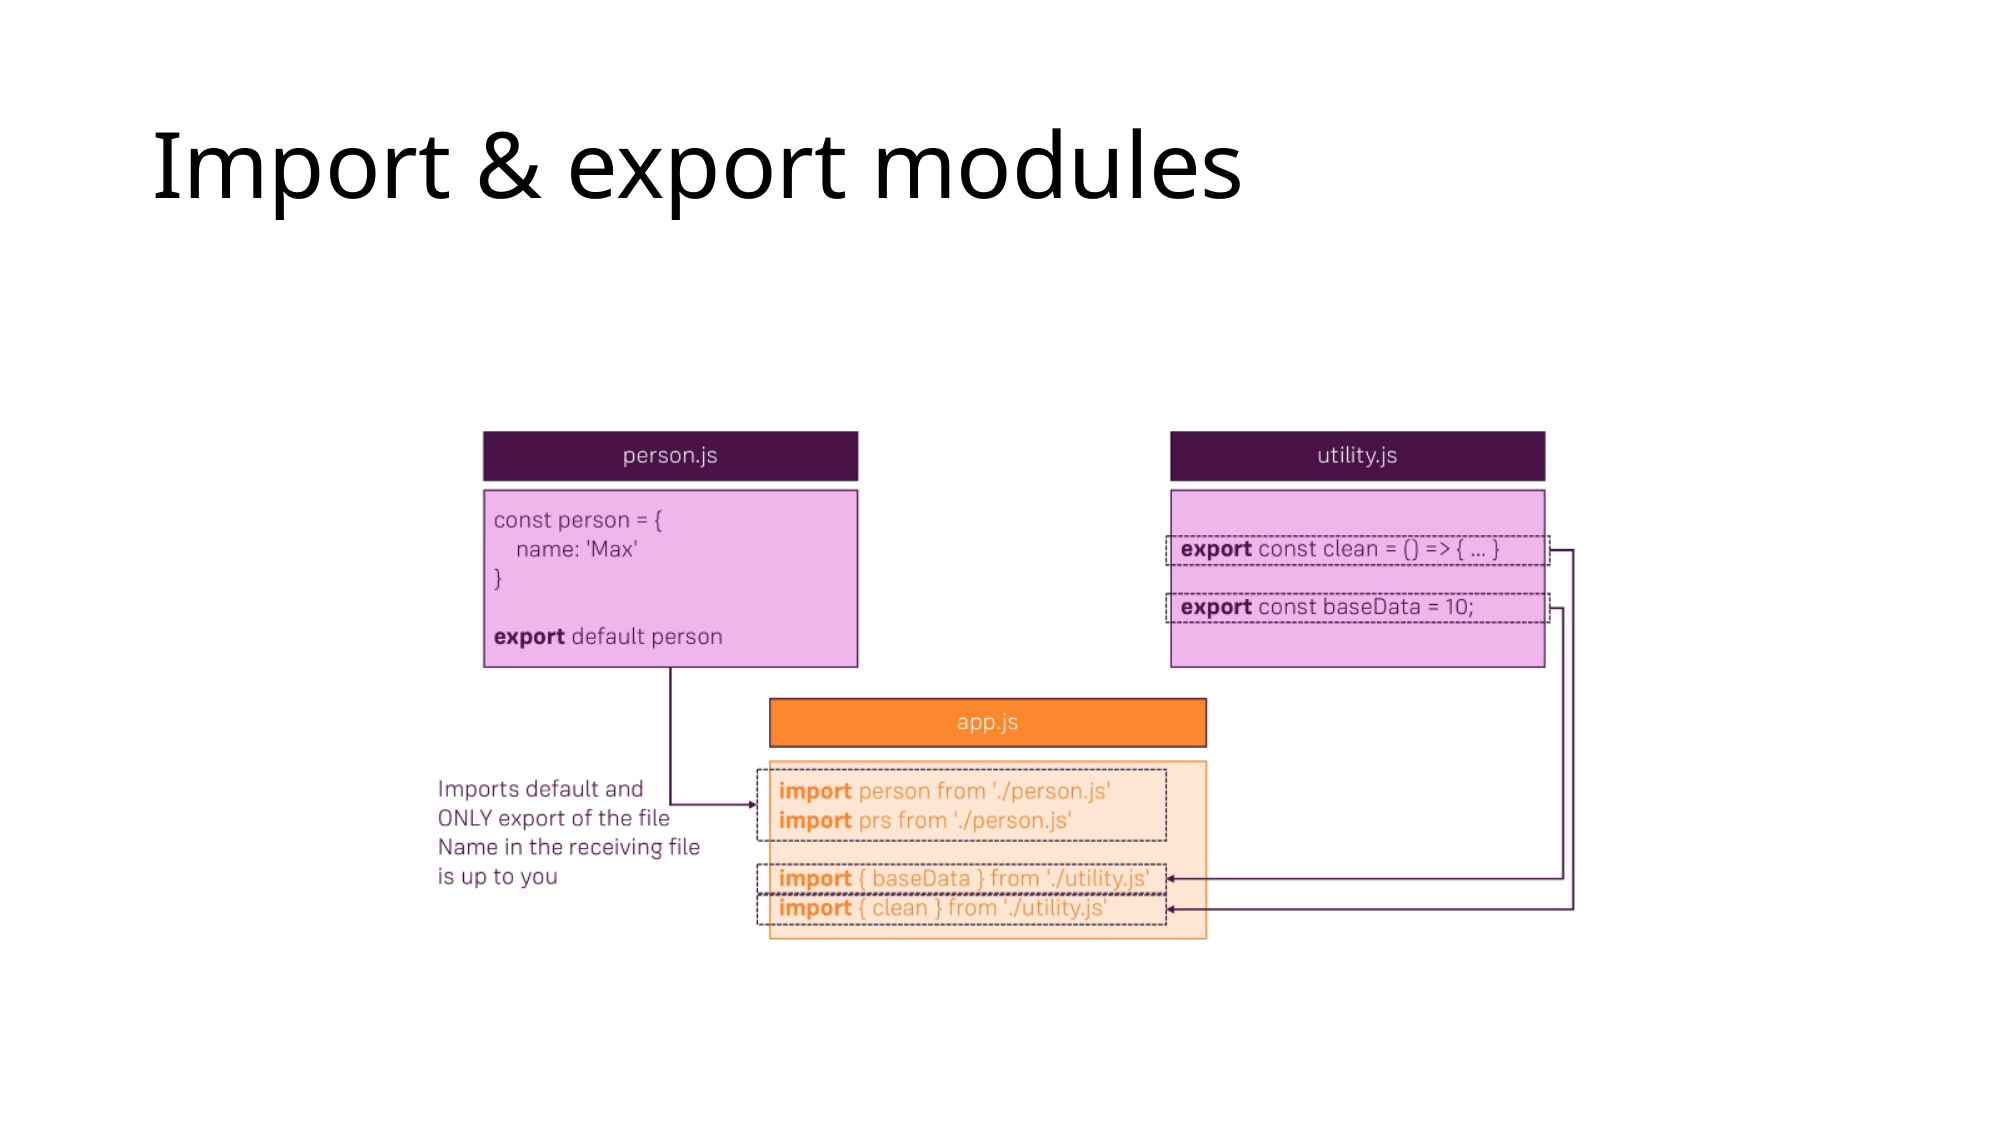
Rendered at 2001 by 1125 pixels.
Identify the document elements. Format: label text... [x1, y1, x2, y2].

title Import & export modules [137, 59, 1863, 278]
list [393, 365, 1607, 947]
